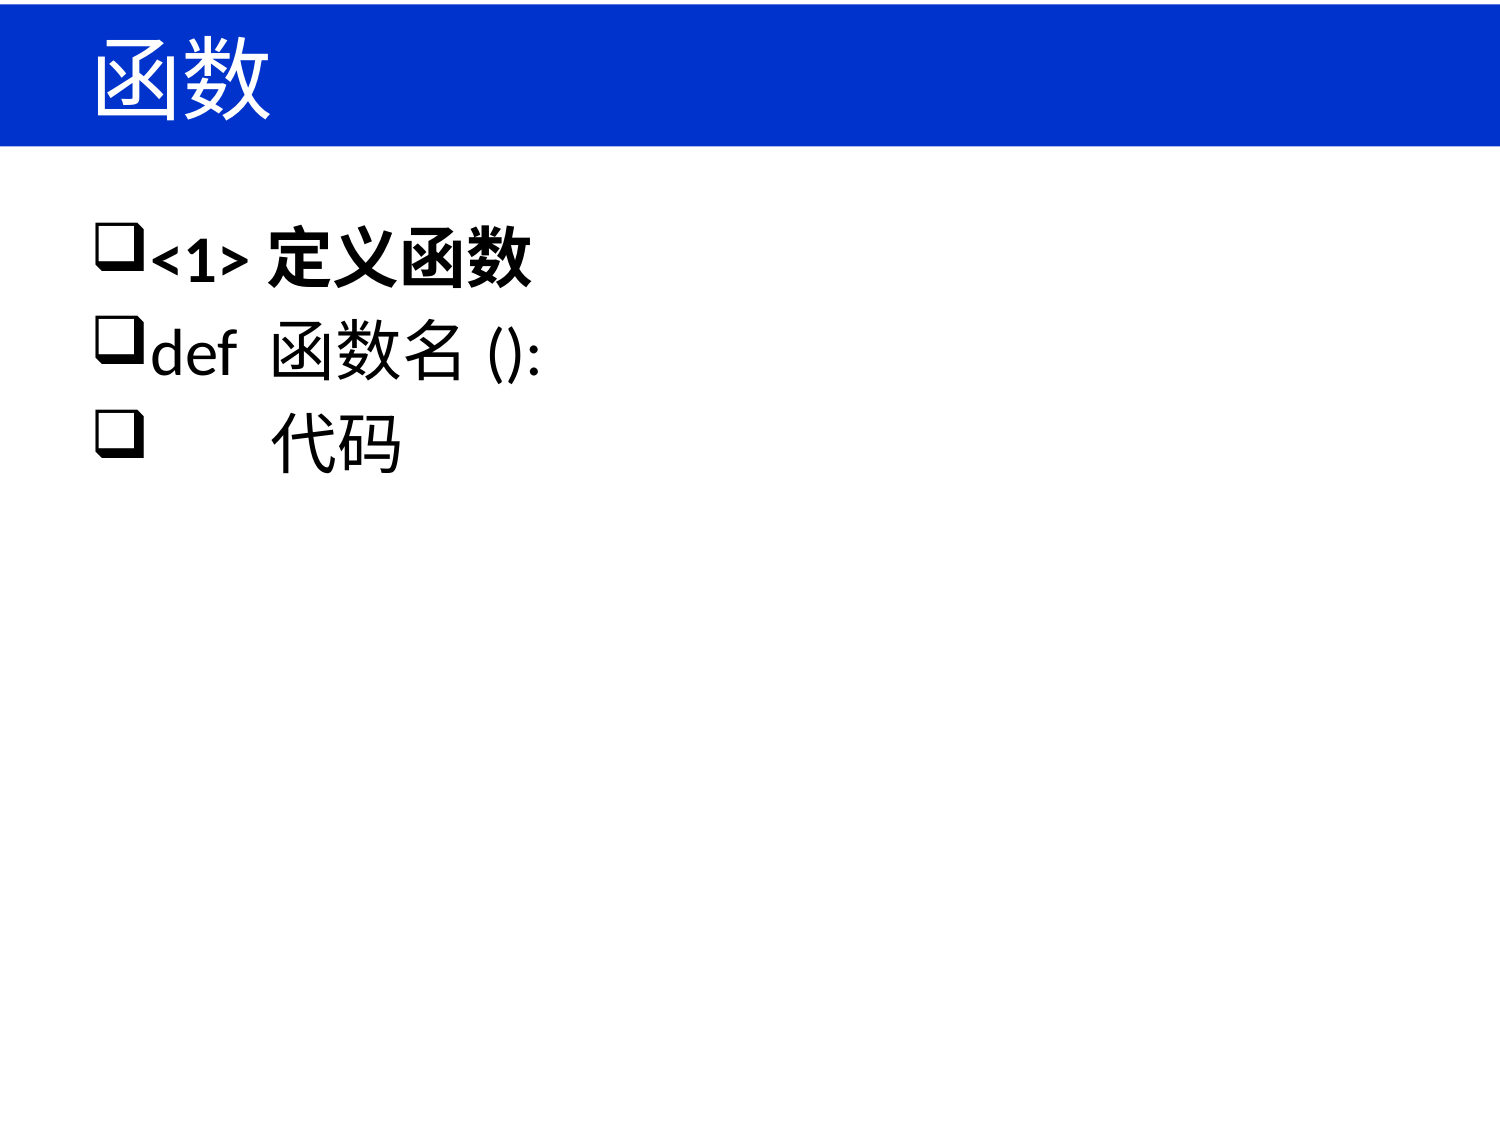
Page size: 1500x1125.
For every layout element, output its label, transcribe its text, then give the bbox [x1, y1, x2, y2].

title 函数 [75, 18, 1425, 135]
list <1>定义函数 def 函数名(): 代码 [75, 207, 1425, 1005]
